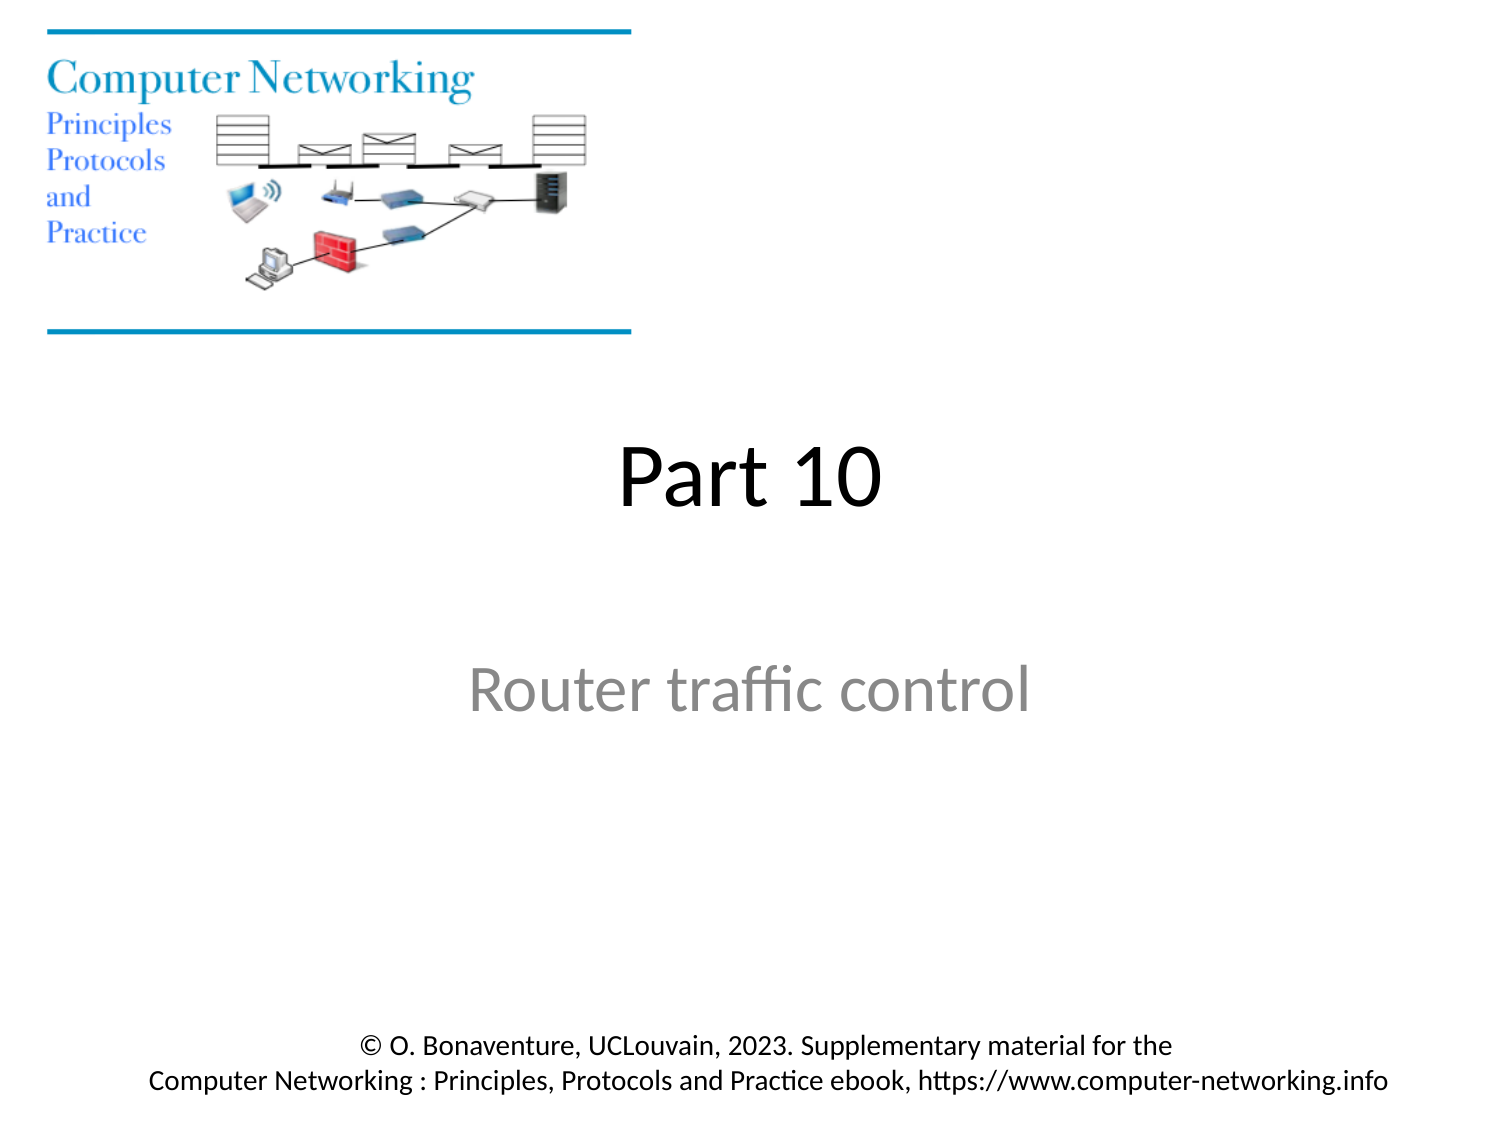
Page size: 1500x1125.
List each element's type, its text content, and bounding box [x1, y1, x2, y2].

subtitle Router traffic control [224, 636, 1276, 926]
picture [32, 19, 658, 359]
title Part 10 [111, 348, 1388, 592]
text_box © O. Bonaventure, UCLouvain, 2023. Supplementary material for the Computer Networking : Principles, Protocols and Practice ebook, https://www.computer-networking.info [141, 1019, 1398, 1104]
